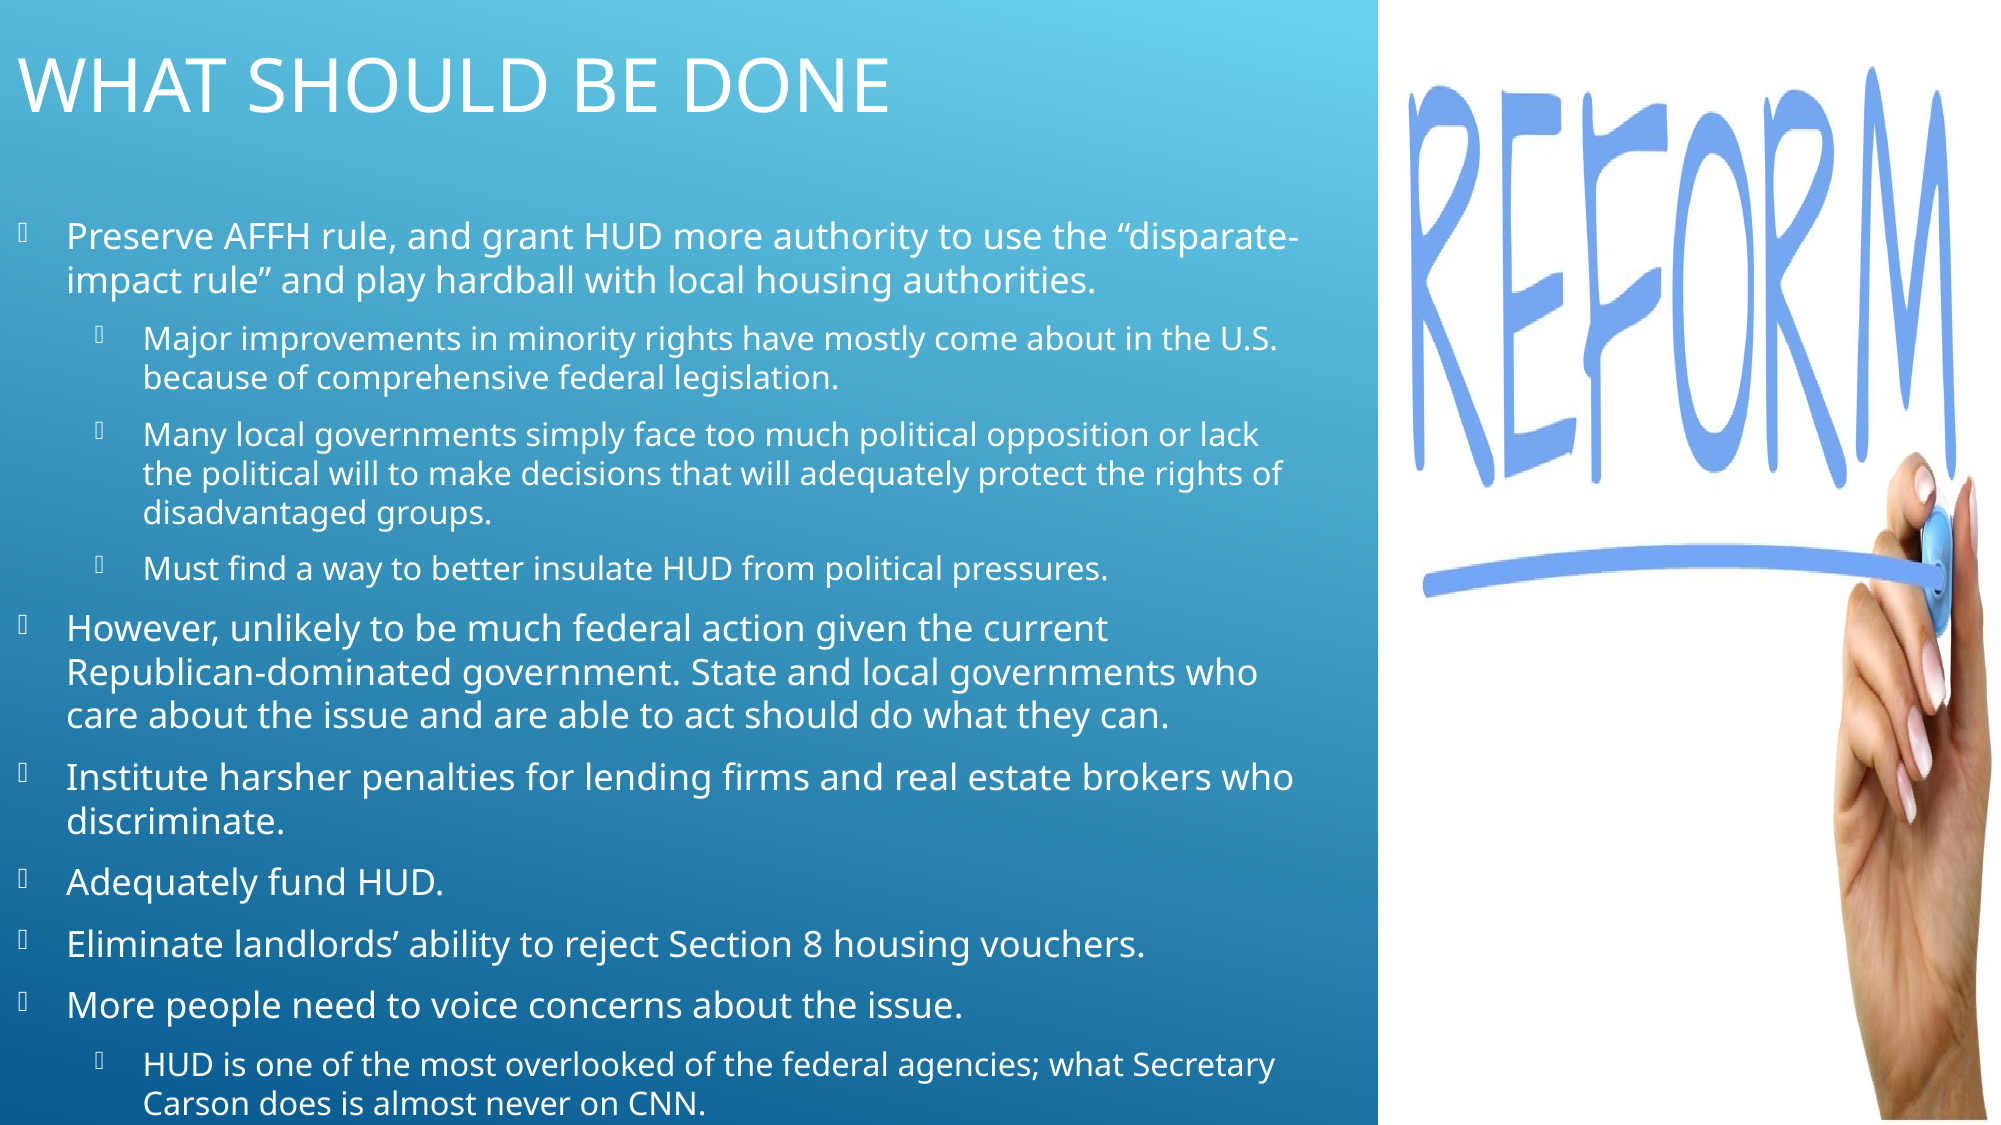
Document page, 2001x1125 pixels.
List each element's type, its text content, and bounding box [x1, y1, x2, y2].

list Preserve AFFH rule, and grant HUD more authority to use the “disparate-impact rule” and play hardball with local housing authorities. Major improvements in minority rights have mostly come about in the U.S. because of comprehensive federal legislation. Many local governments simply face too much political opposition or lack the political will to make decisions that will adequately protect the rights of disadvantaged groups. Must find a way to better insulate HUD from political pressures. However, unlikely to be much federal action given the current Republican-dominated government. State and local governments who care about the issue and are able to act should do what they can. Institute harsher penalties for lending firms and real estate brokers who discriminate. Adequately fund HUD. Eliminate landlords’ ability to reject Section 8 housing vouchers. More people need to voice concerns about the issue. HUD is one of the most overlooked of the federal agencies; what Secretary Carson does is almost never on CNN. Zoning reform is necessary. [3, 205, 1334, 1125]
picture [1377, 0, 2000, 1125]
title WHAT SHOULD BE DONE [3, 0, 1377, 206]
